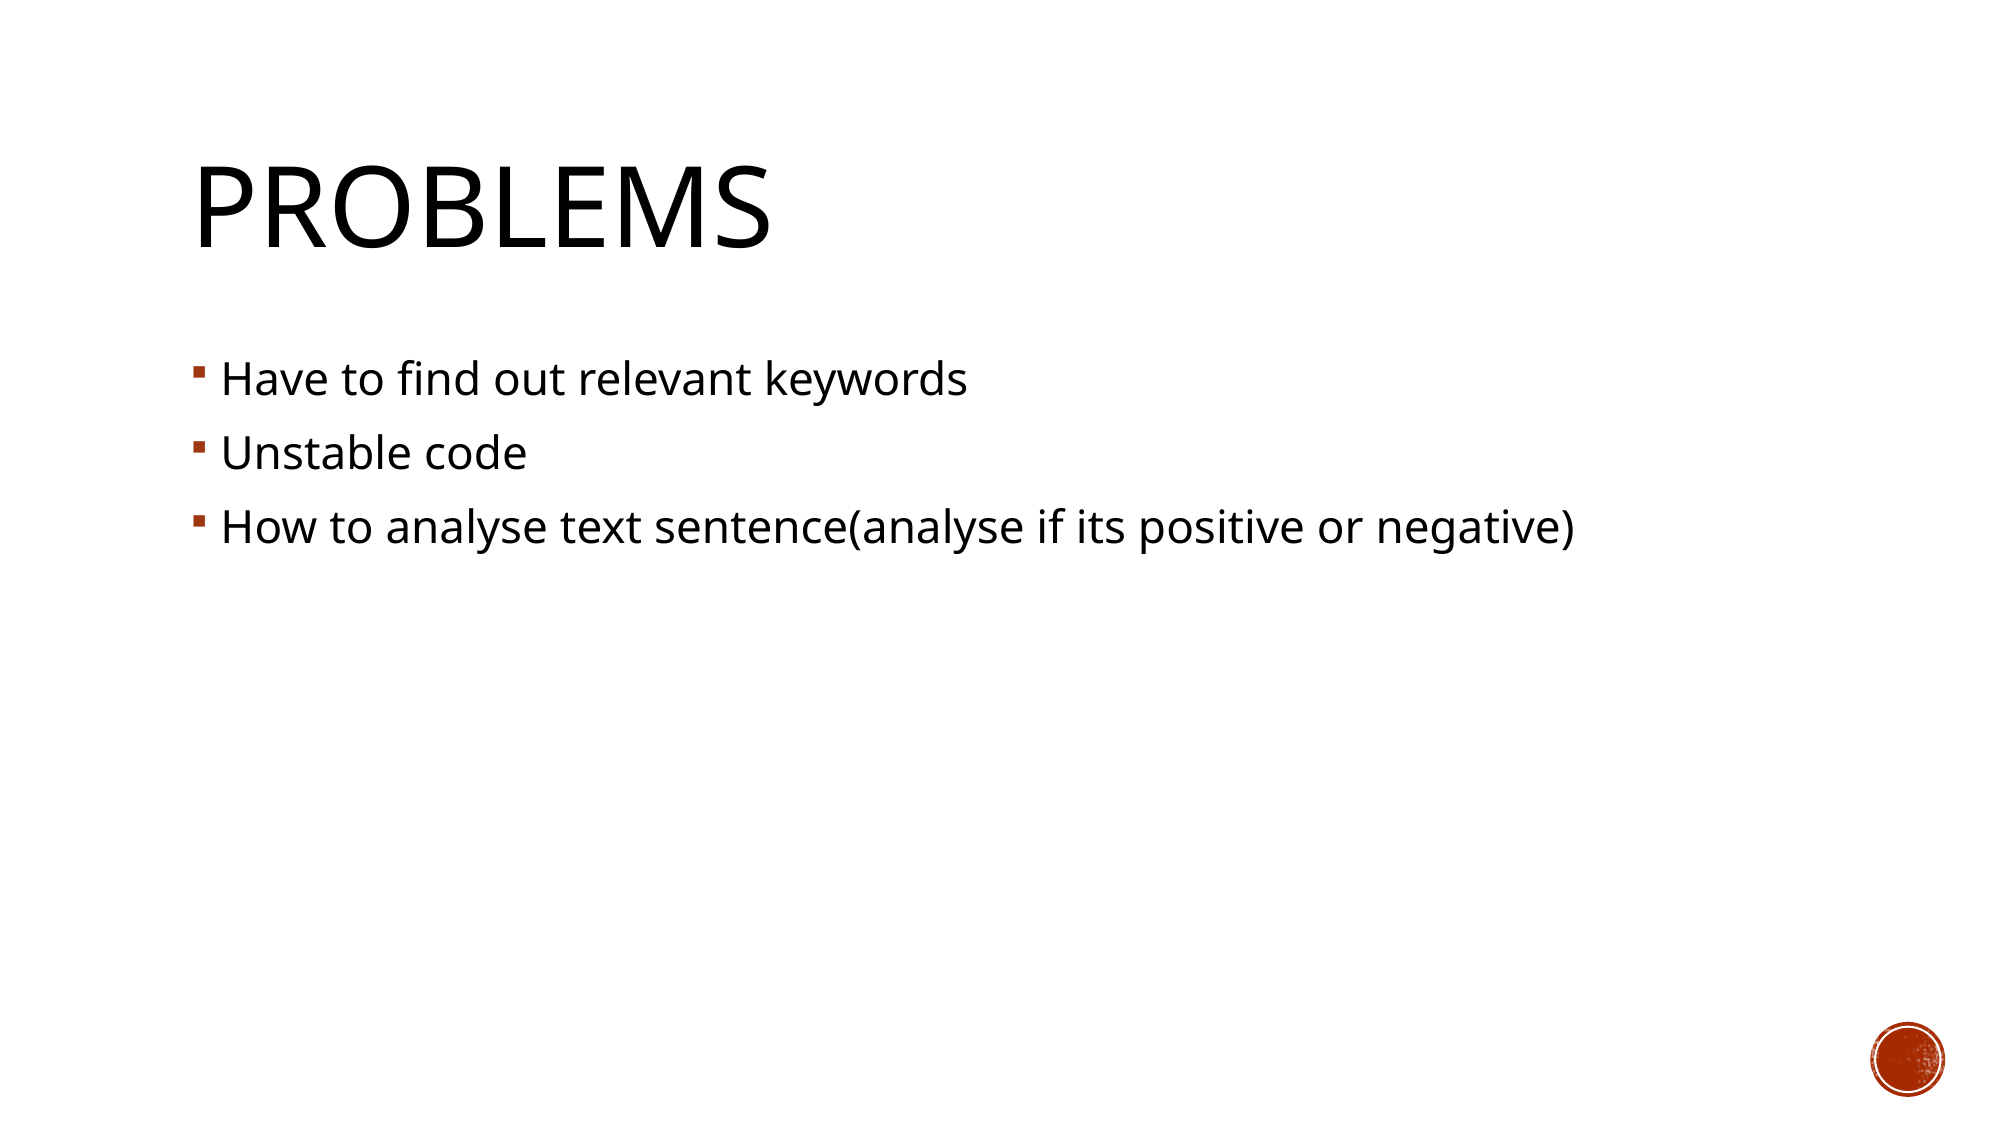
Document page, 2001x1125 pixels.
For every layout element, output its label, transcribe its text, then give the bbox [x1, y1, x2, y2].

title problems [175, 79, 1826, 344]
list Have to find out relevant keywords Unstable code How to analyse text sentence(analyse if its positive or negative) [175, 348, 1826, 1013]
